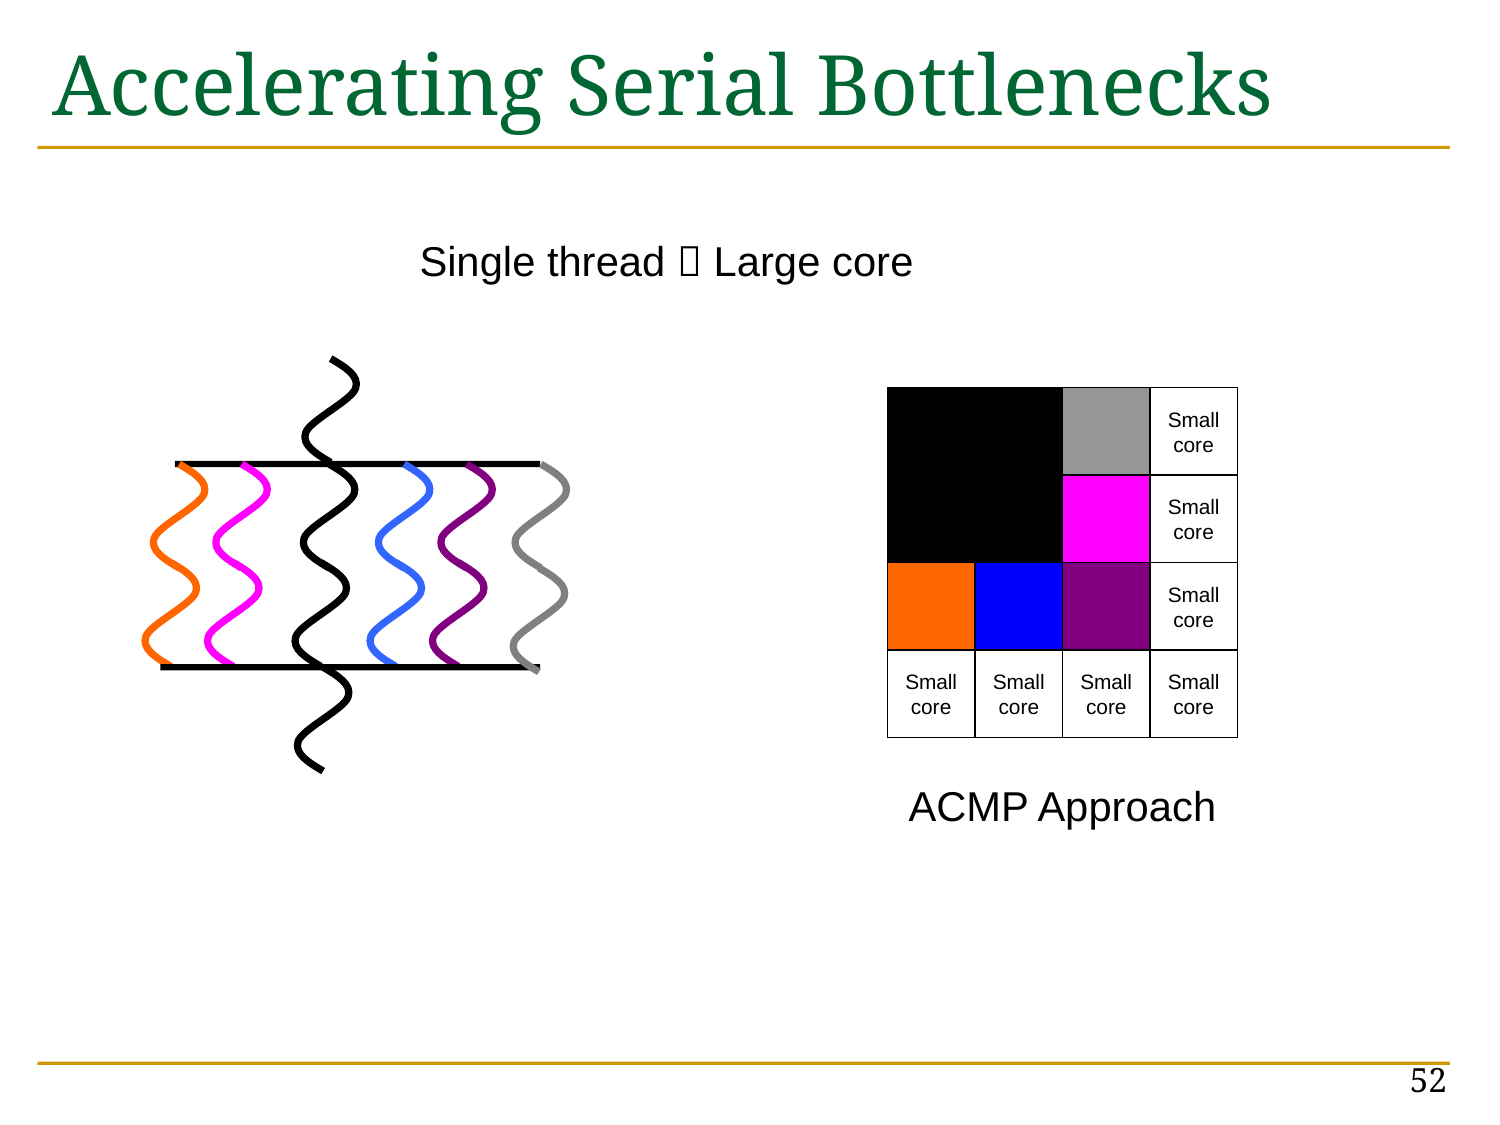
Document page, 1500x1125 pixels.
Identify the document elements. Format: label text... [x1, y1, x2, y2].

text_box Single thread  Large core [404, 227, 1150, 363]
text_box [887, 562, 1057, 738]
slide_number 52 [1111, 1036, 1462, 1112]
text_box [295, 564, 347, 667]
text_box ACMP Approach [874, 772, 1250, 837]
text_box [887, 387, 1060, 561]
text_box [432, 562, 484, 667]
text_box [370, 562, 422, 667]
text_box [153, 464, 205, 567]
text_box [440, 464, 493, 567]
title Accelerating Serial Bottlenecks [37, 24, 1450, 200]
text_box [303, 464, 355, 568]
text_box [215, 464, 268, 567]
text_box [207, 562, 259, 667]
text_box [515, 464, 567, 568]
text_box [513, 567, 565, 672]
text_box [1062, 387, 1238, 563]
text_box [378, 464, 430, 567]
text_box [304, 358, 357, 463]
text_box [1062, 569, 1238, 738]
text_box [297, 668, 349, 772]
text_box [145, 562, 197, 667]
